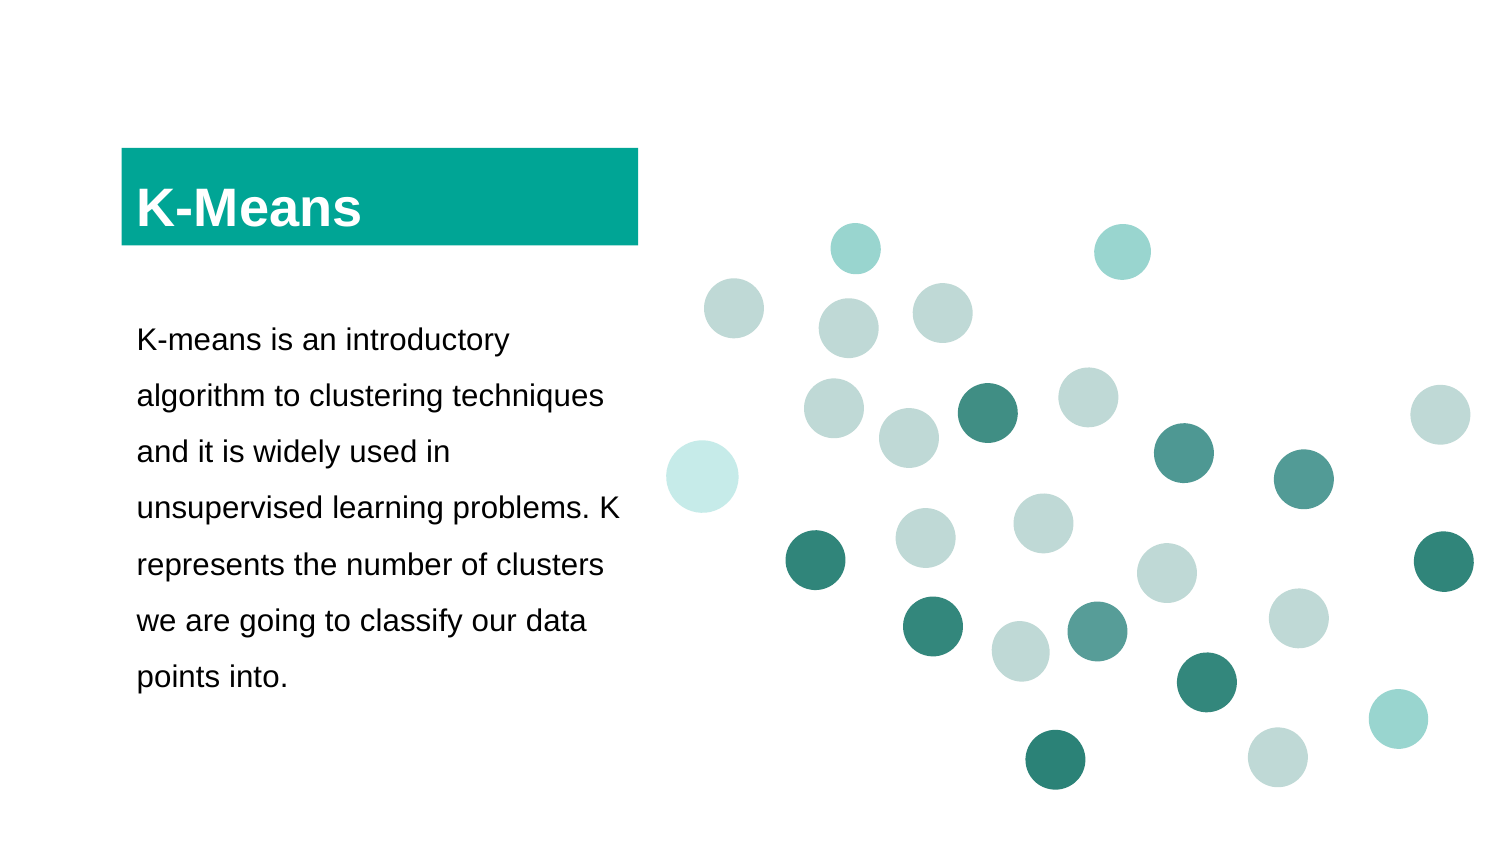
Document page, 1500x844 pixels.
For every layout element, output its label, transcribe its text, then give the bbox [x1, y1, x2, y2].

text_box [1247, 727, 1308, 788]
text_box [1273, 449, 1334, 510]
text_box [1268, 588, 1329, 649]
text_box [1368, 689, 1429, 749]
text_box [1176, 652, 1237, 713]
title K-means is an introductory algorithm to clustering techniques and it is widely used in unsupervised learning problems. K represents the number of clusters we are going to classify our data points into. [121, 285, 655, 746]
title K-Means [121, 147, 639, 246]
text_box [1164, 543, 1197, 603]
text_box [1164, 423, 1214, 484]
text_box [1410, 384, 1471, 445]
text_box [655, 215, 1160, 691]
text_box [1025, 729, 1086, 790]
text_box [1413, 531, 1474, 592]
